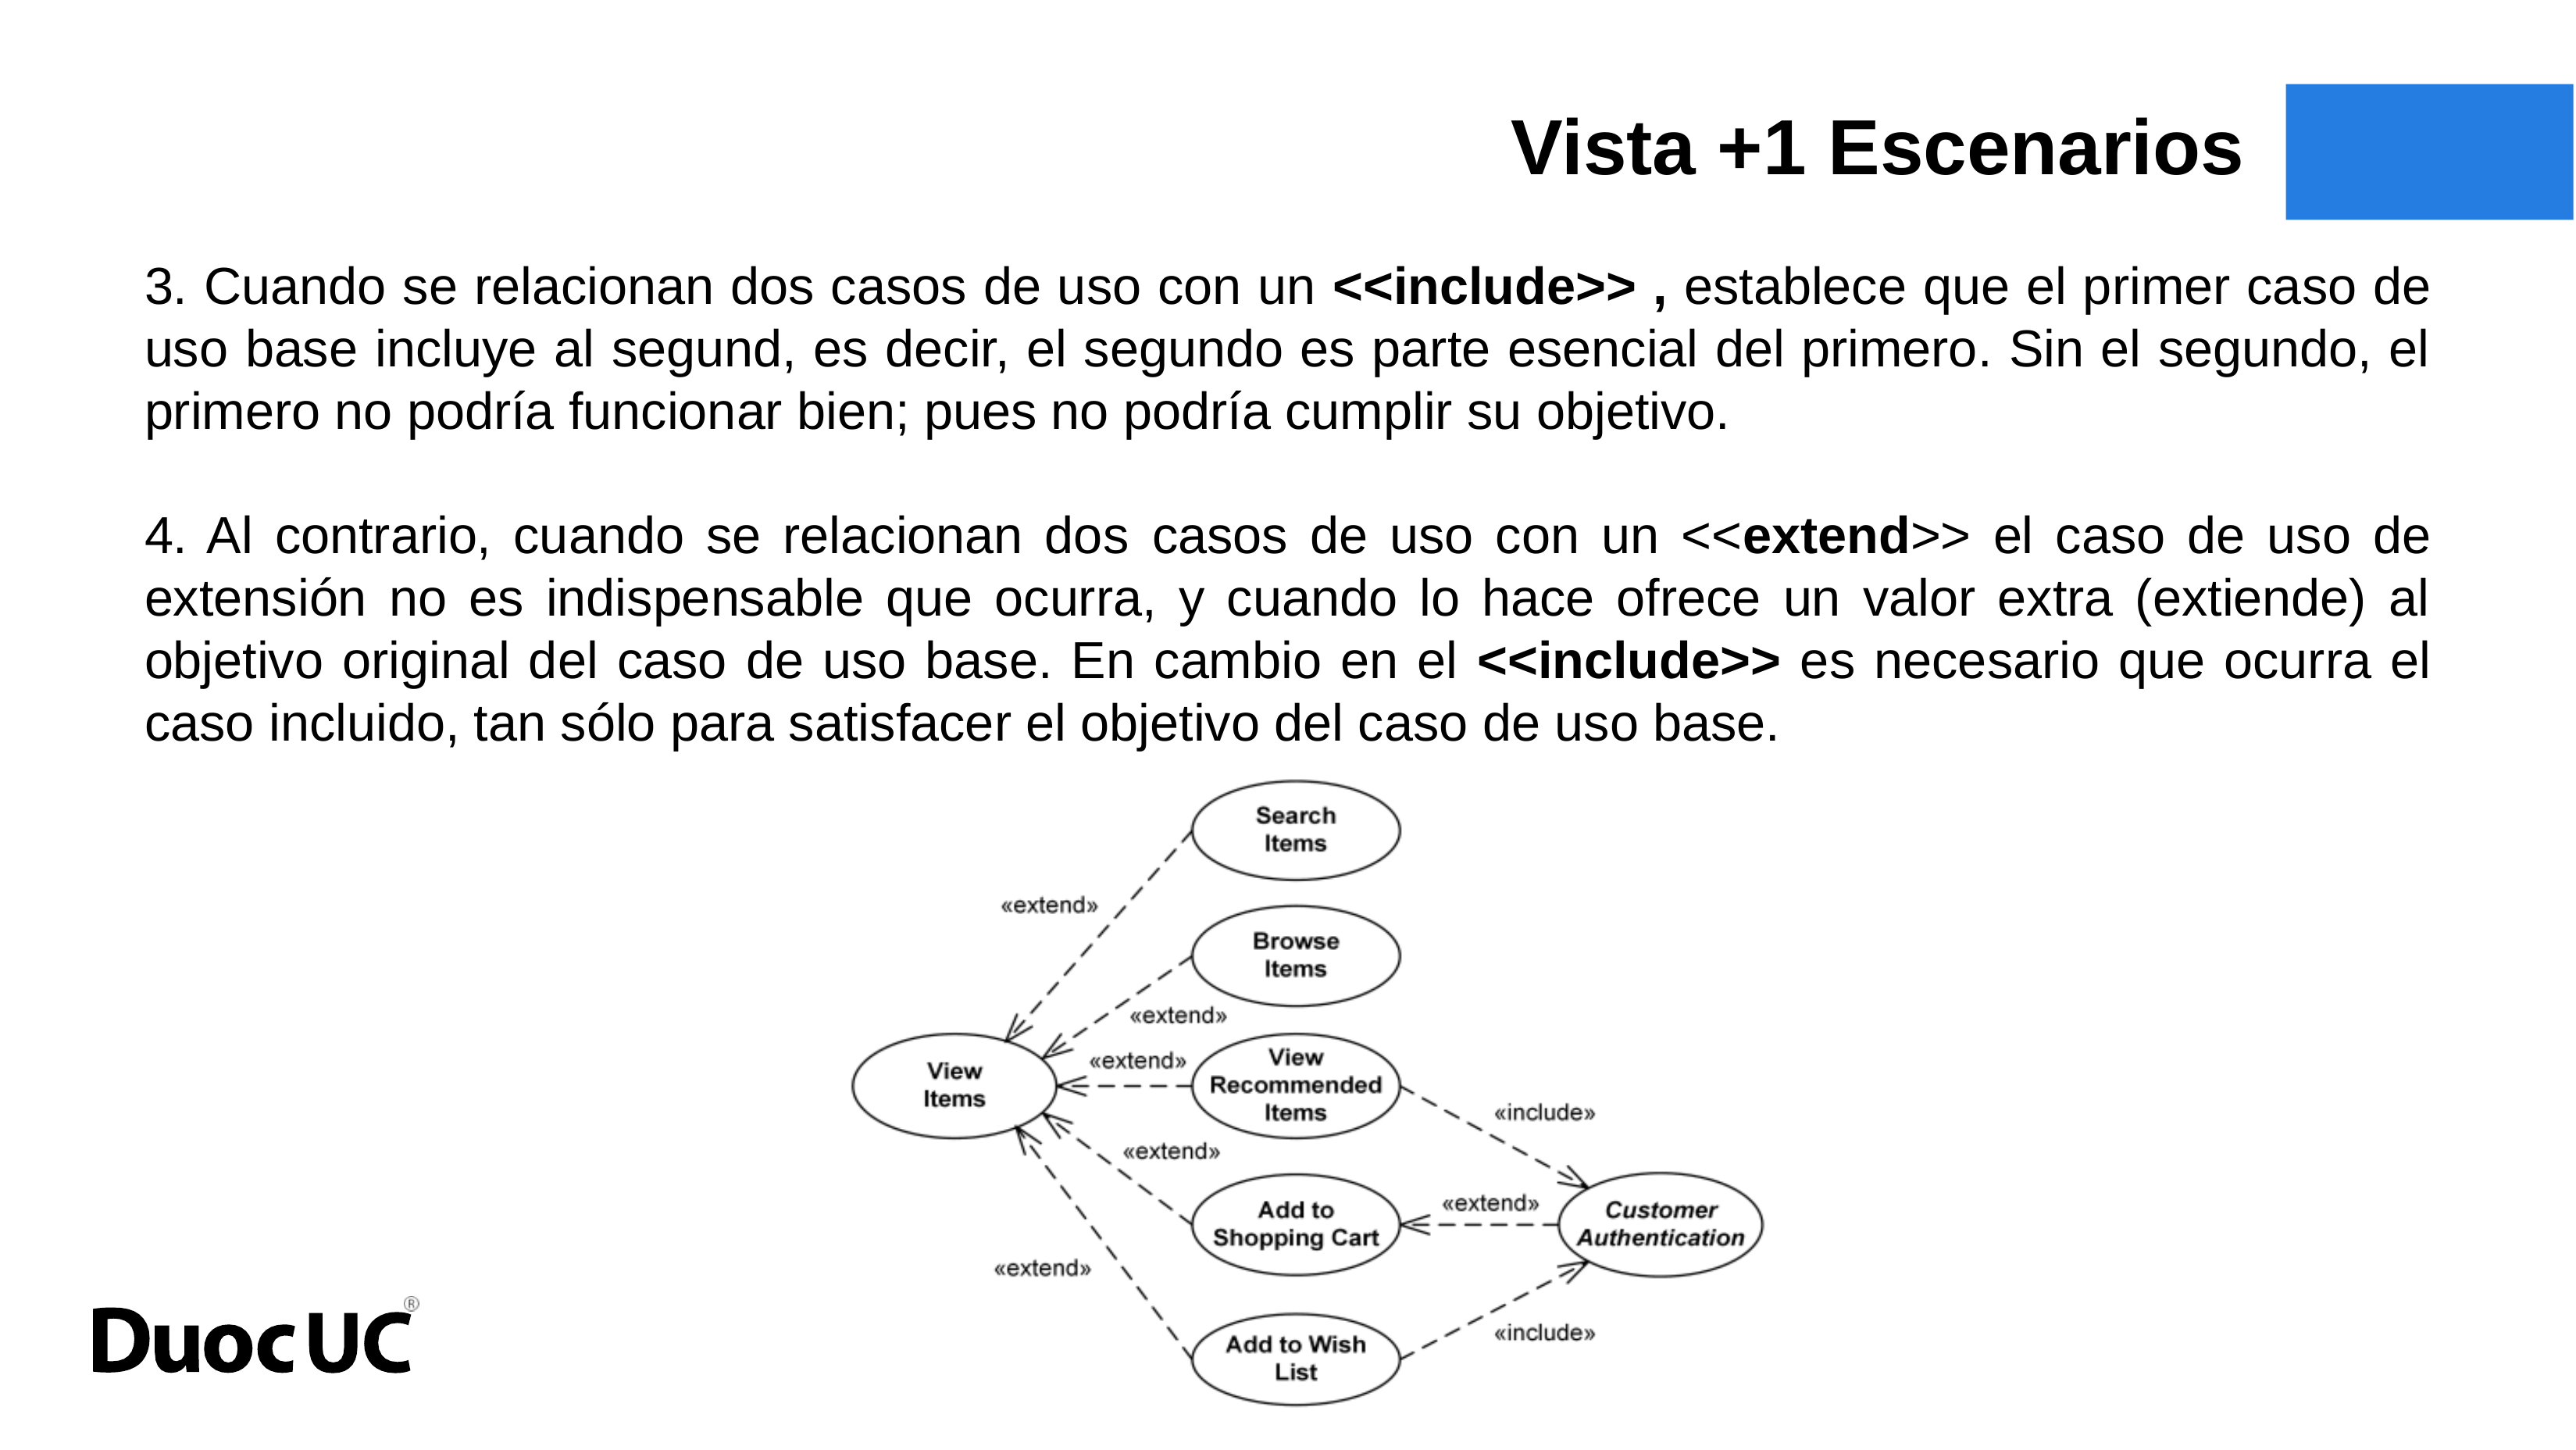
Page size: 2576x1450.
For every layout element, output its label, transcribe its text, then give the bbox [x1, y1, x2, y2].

text_box [1268, 705, 1308, 745]
picture [845, 773, 1770, 1411]
picture [404, 1296, 419, 1312]
text_box 3. Cuando se relacionan dos casos de uso con un <<include>> , establece que el primer caso de uso base incluye al segund, es decir, el segundo es parte esencial del primero. Sin el segundo, el primero no podría funcionar bien; pues no podría cumplir su objetivo. 4. Al contrario, cuando se relacionan dos casos de uso con un <<extend>> el caso de uso de extensión no es indispensable que ocurra, y cuando lo hace ofrece un valor extra (extiende) al objetivo original del caso de uso base. En cambio en el <<include>> es necesario que ocurra el caso incluido, tan sólo para satisfacer el objetivo del caso de uso base. [133, 246, 2443, 859]
list Vista +1 Escenarios [93, 96, 2245, 192]
